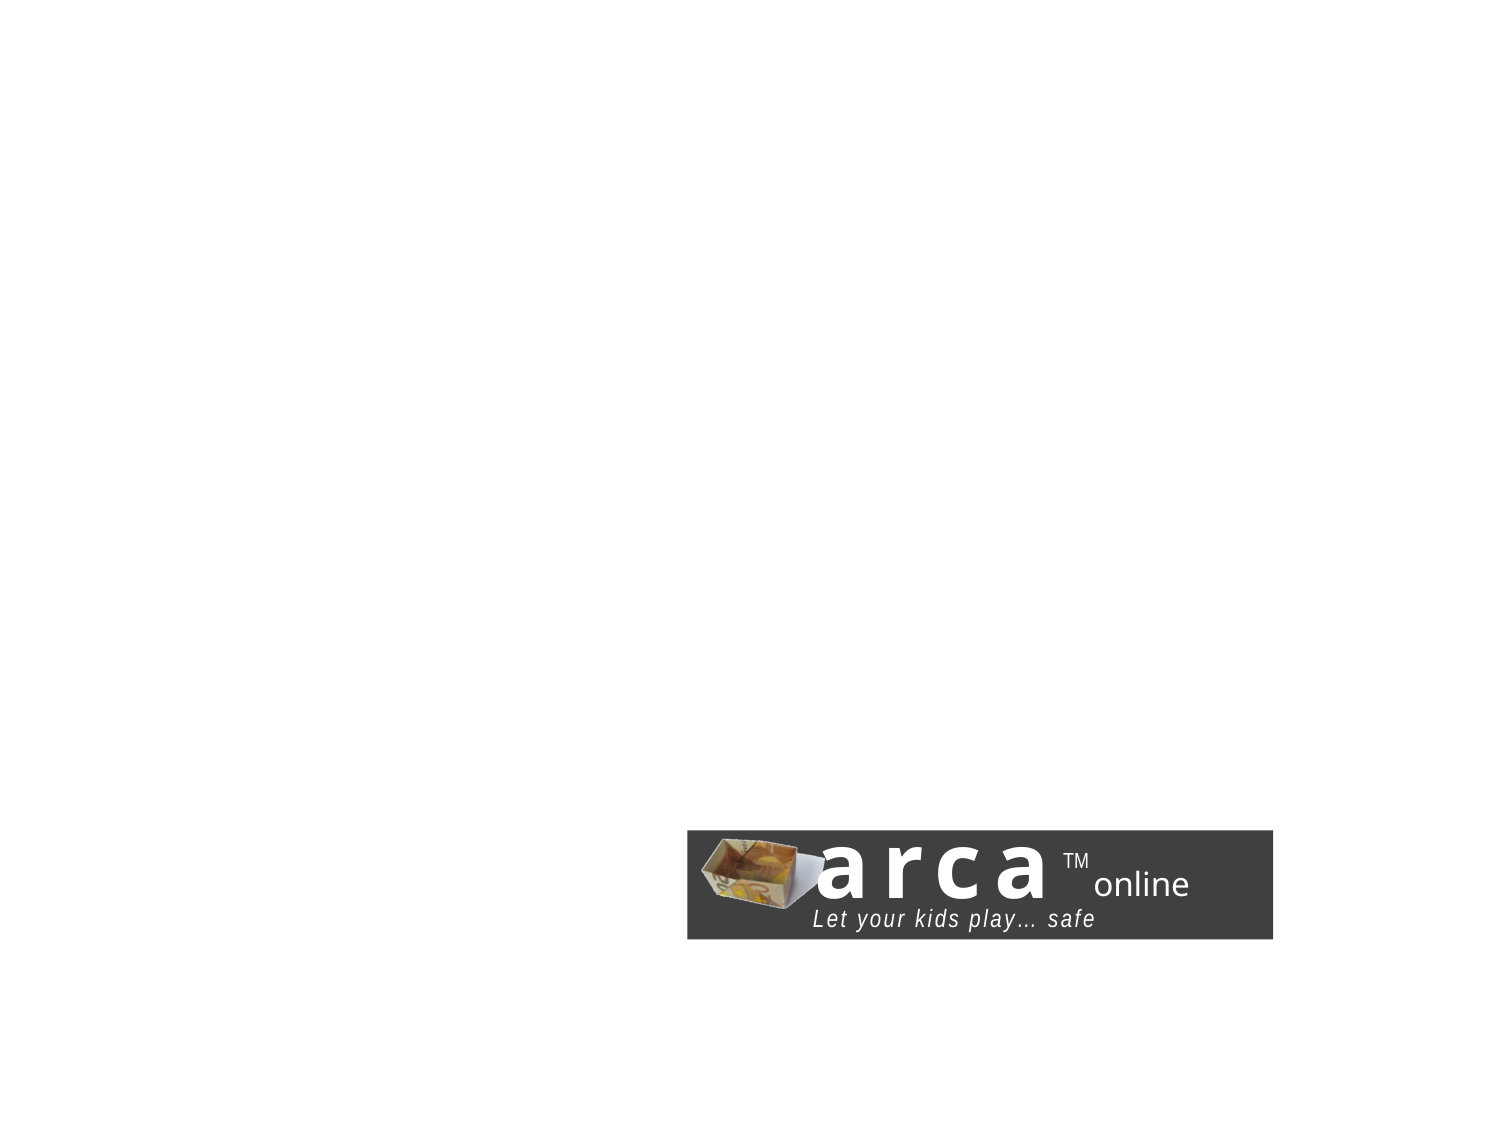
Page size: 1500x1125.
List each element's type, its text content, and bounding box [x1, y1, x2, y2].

text_box arca [800, 799, 1275, 965]
text_box [685, 828, 800, 941]
picture [695, 824, 829, 923]
